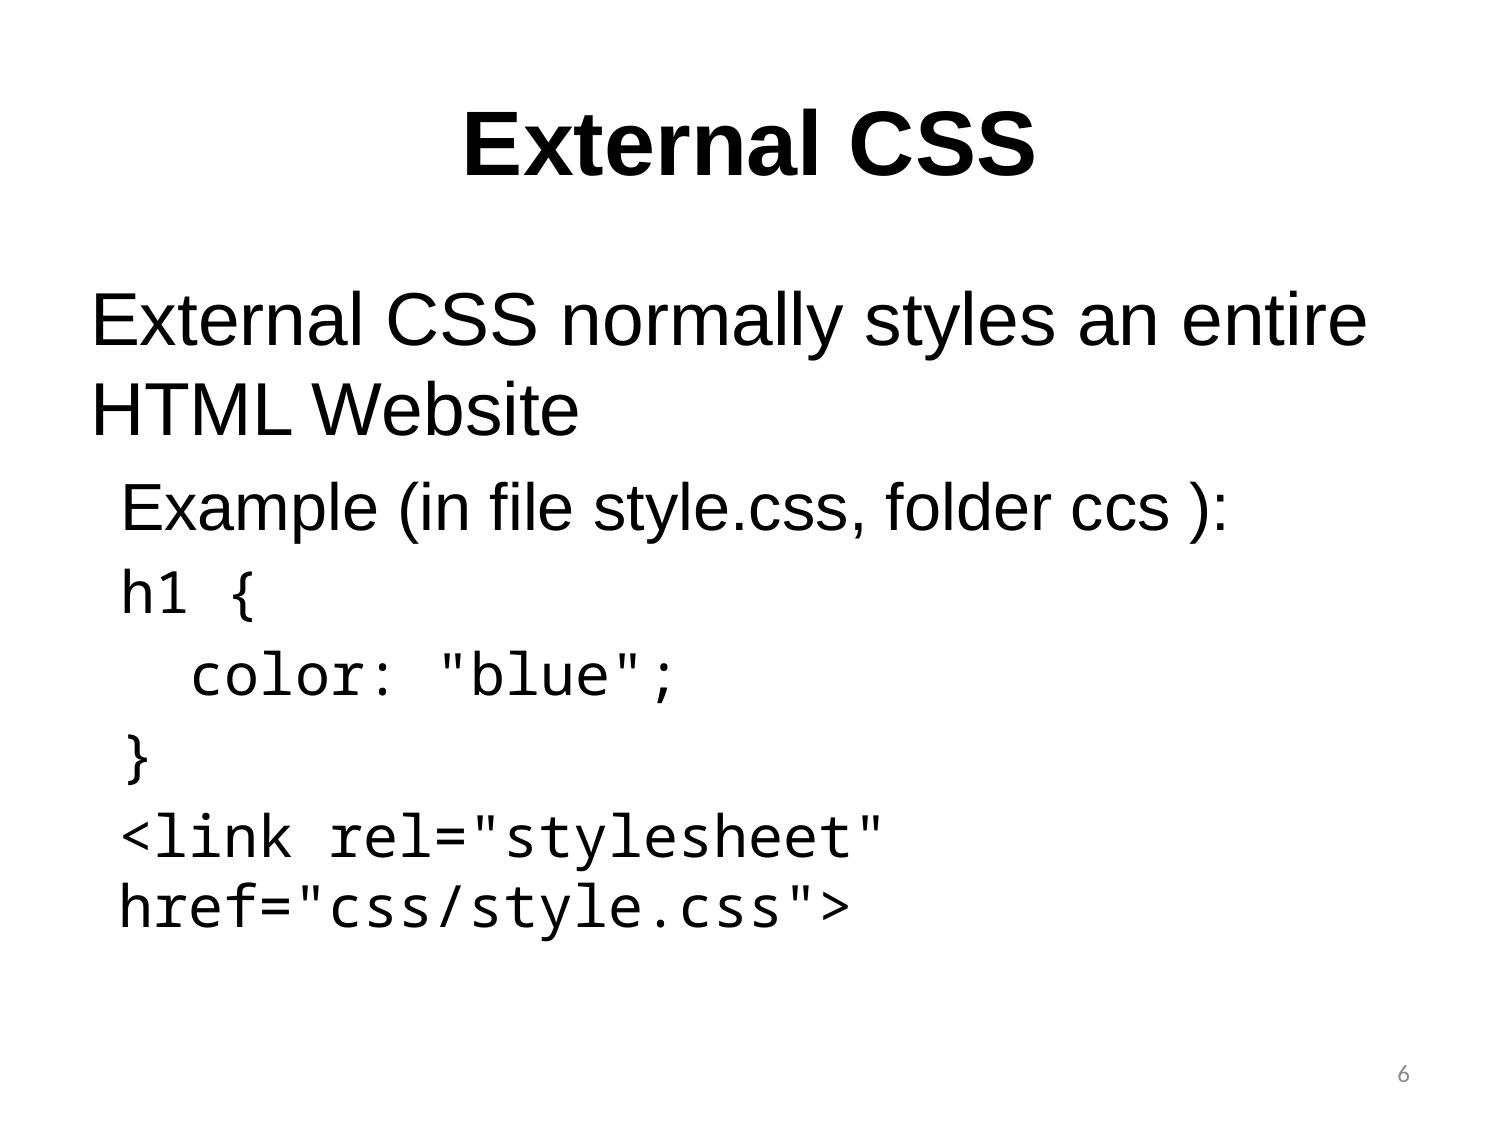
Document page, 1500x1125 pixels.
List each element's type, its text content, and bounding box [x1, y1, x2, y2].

list External CSS normally styles an entire HTML Website Example (in file style.css, folder ccs ): h1 { color: "blue"; } <link rel="stylesheet" href="css/style.css"> [75, 262, 1425, 1005]
slide_number 6 [1074, 1042, 1425, 1103]
title External CSS [75, 45, 1425, 233]
